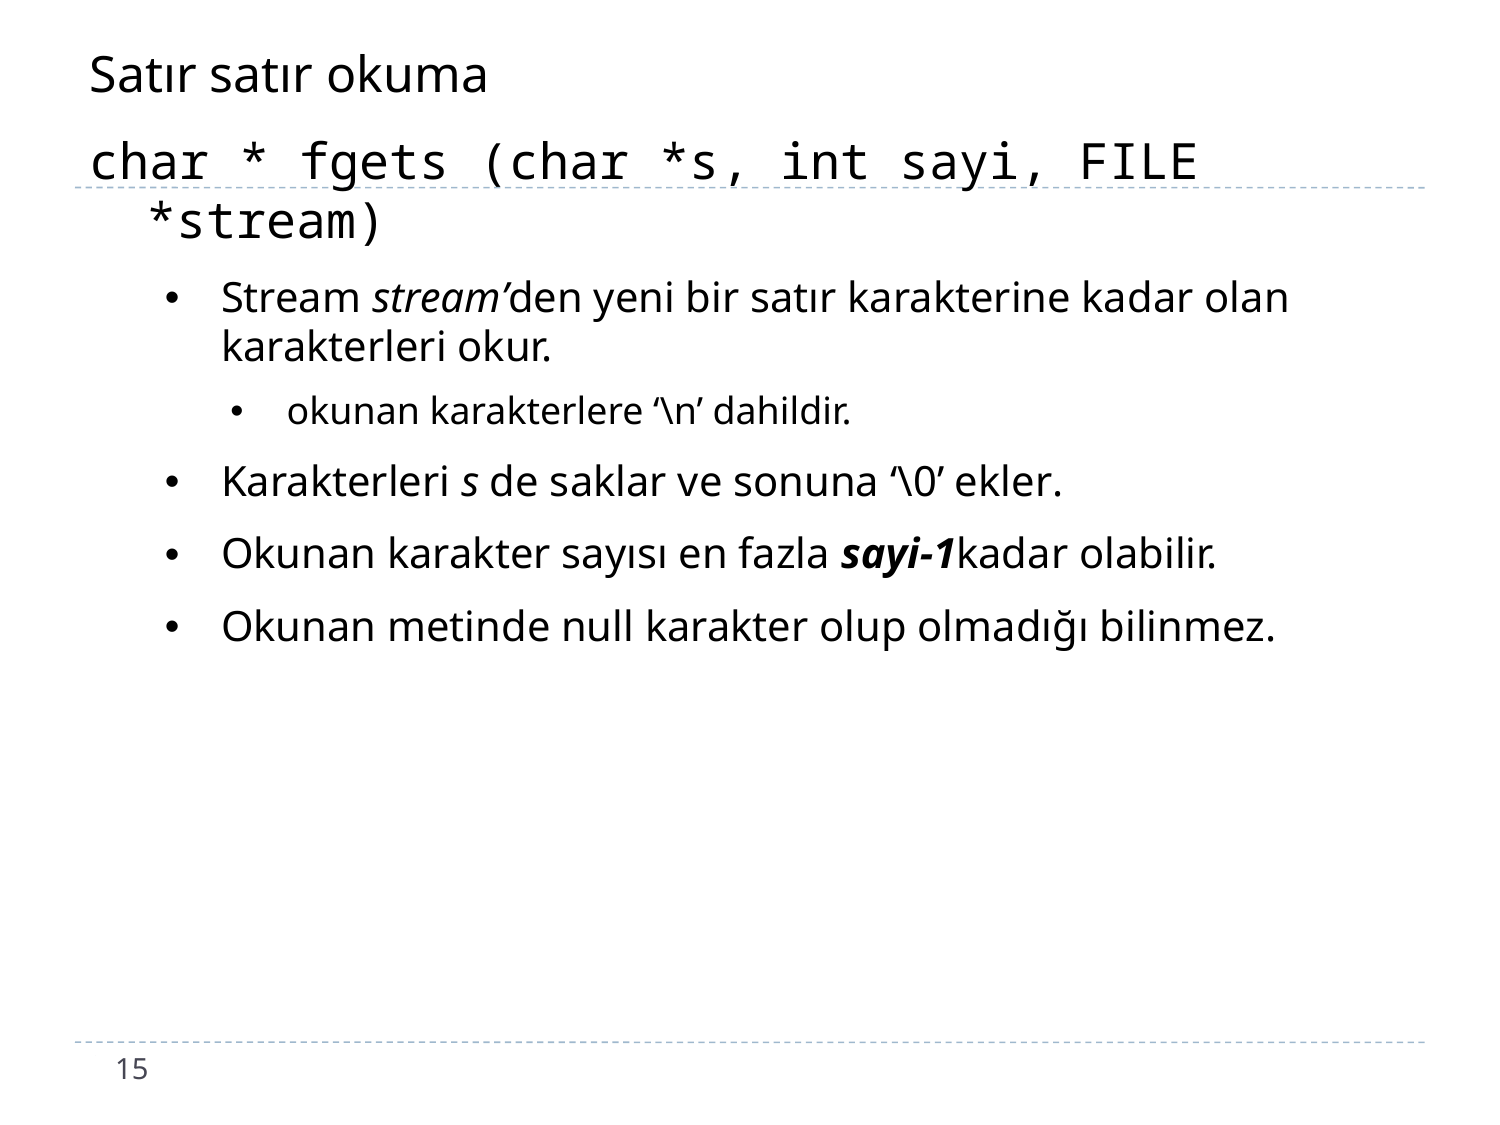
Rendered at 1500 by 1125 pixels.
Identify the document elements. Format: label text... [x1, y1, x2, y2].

list char * fgets (char *s, int sayi, FILE *stream) Stream stream’den yeni bir satır karakterine kadar olan karakterleri okur. okunan karakterlere ‘\n’ dahildir. Karakterleri s de saklar ve sonuna ‘\0’ ekler. Okunan karakter sayısı en fazla sayi-1kadar olabilir. Okunan metinde null karakter olup olmadığı bilinmez. [75, 125, 1425, 1062]
slide_number 15 [100, 1042, 425, 1103]
title Satır satır okuma [75, 24, 1425, 112]
